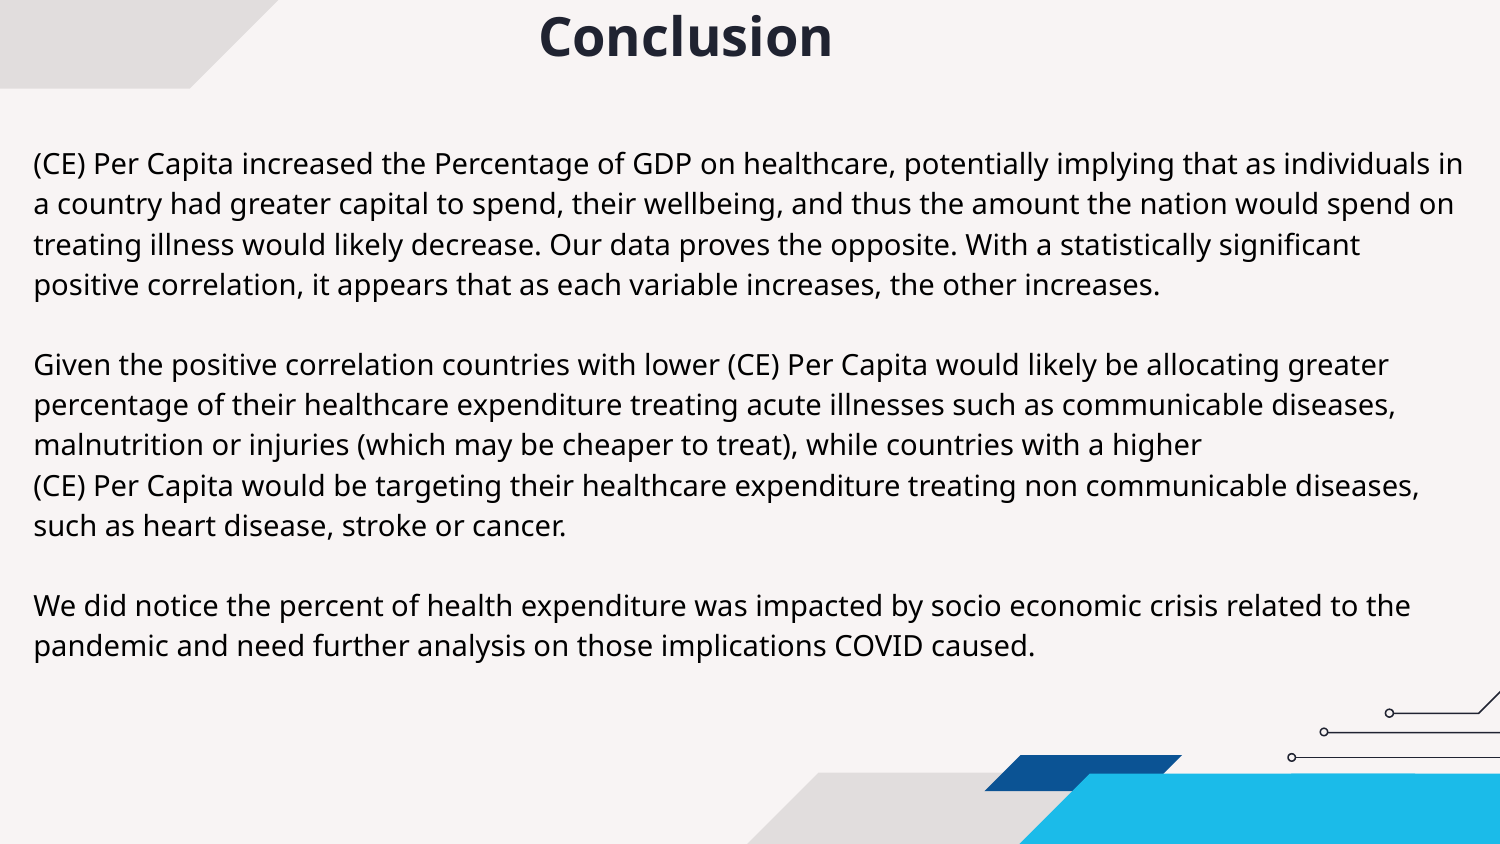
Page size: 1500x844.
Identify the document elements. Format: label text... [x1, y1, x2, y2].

list (CE) Per Capita increased the Percentage of GDP on healthcare, potentially implying that as individuals in a country had greater capital to spend, their wellbeing, and thus the amount the nation would spend on treating illness would likely decrease. Our data proves the opposite. With a statistically significant positive correlation, it appears that as each variable increases, the other increases. Given the positive correlation countries with lower (CE) Per Capita would likely be allocating greater percentage of their healthcare expenditure treating acute illnesses such as communicable diseases, malnutrition or injuries (which may be cheaper to treat), while countries with a higher (CE) Per Capita would be targeting their healthcare expenditure treating non communicable diseases, such as heart disease, stroke or cancer. We did notice the percent of health expenditure was impacted by socio economic crisis related to the pandemic and need further analysis on those implications COVID caused. [18, 125, 1482, 767]
title Conclusion [54, 0, 1319, 81]
